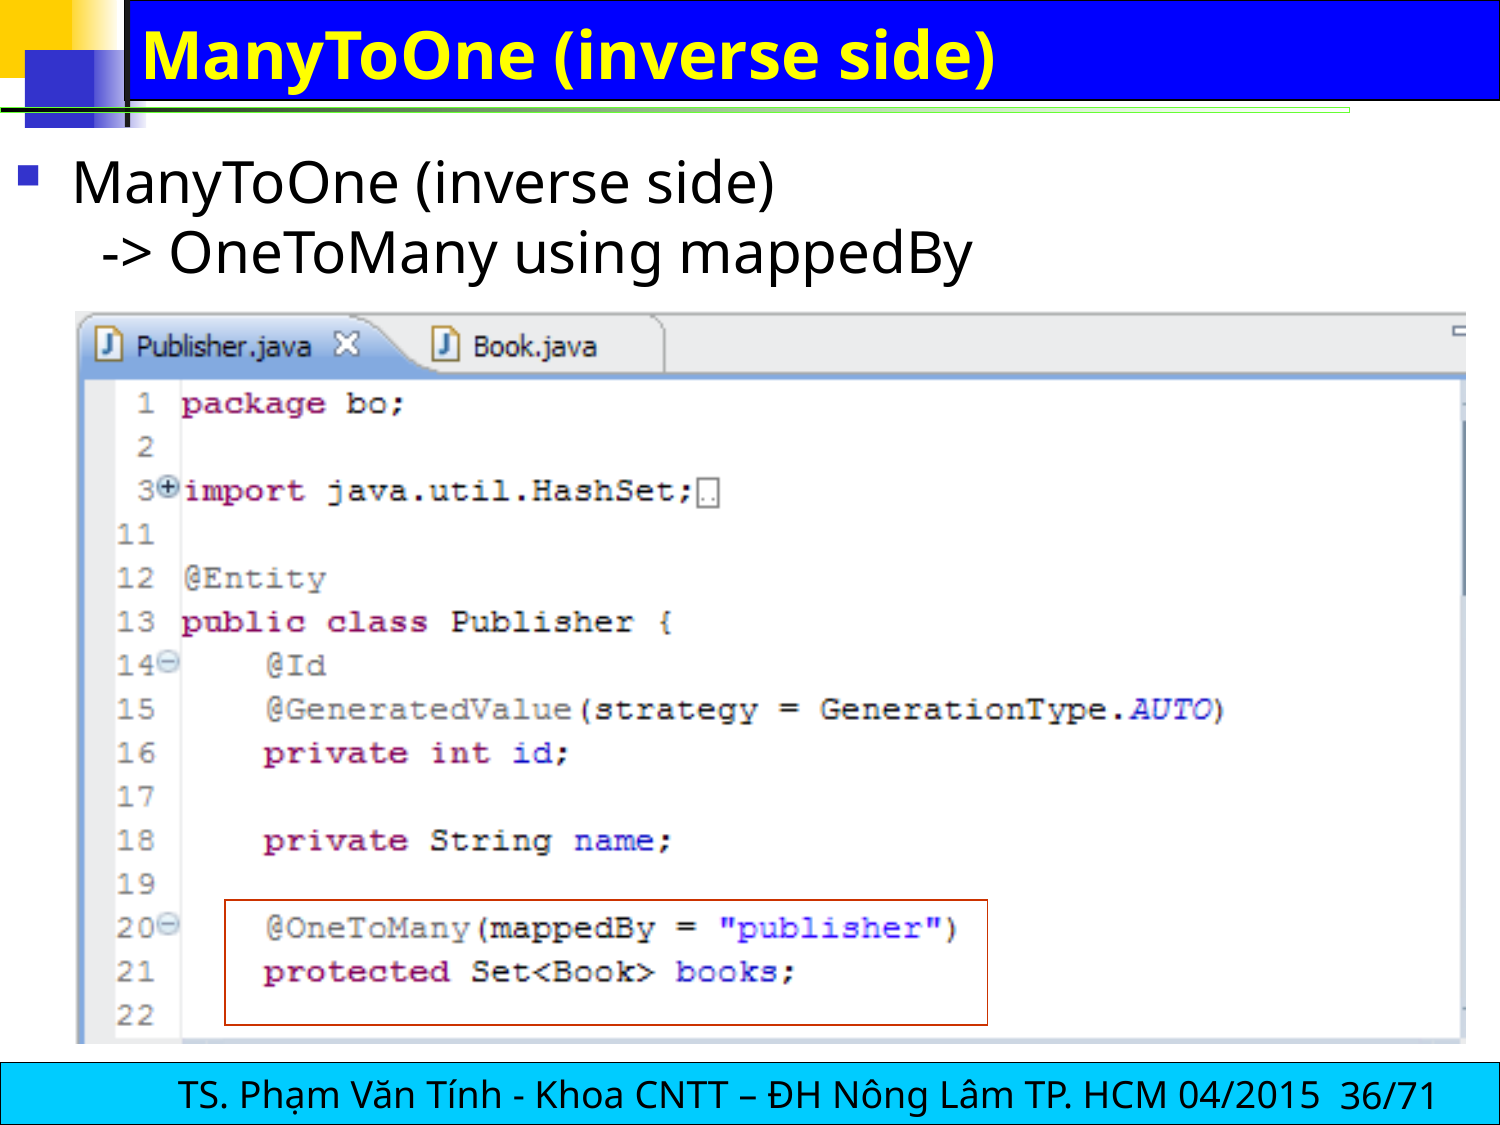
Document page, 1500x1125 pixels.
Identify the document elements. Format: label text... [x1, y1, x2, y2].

title ManyToOne (inverse side) [124, 12, 1467, 101]
list ManyToOne (inverse side) -> OneToMany using mappedBy [0, 137, 1500, 273]
picture [74, 310, 1467, 1045]
